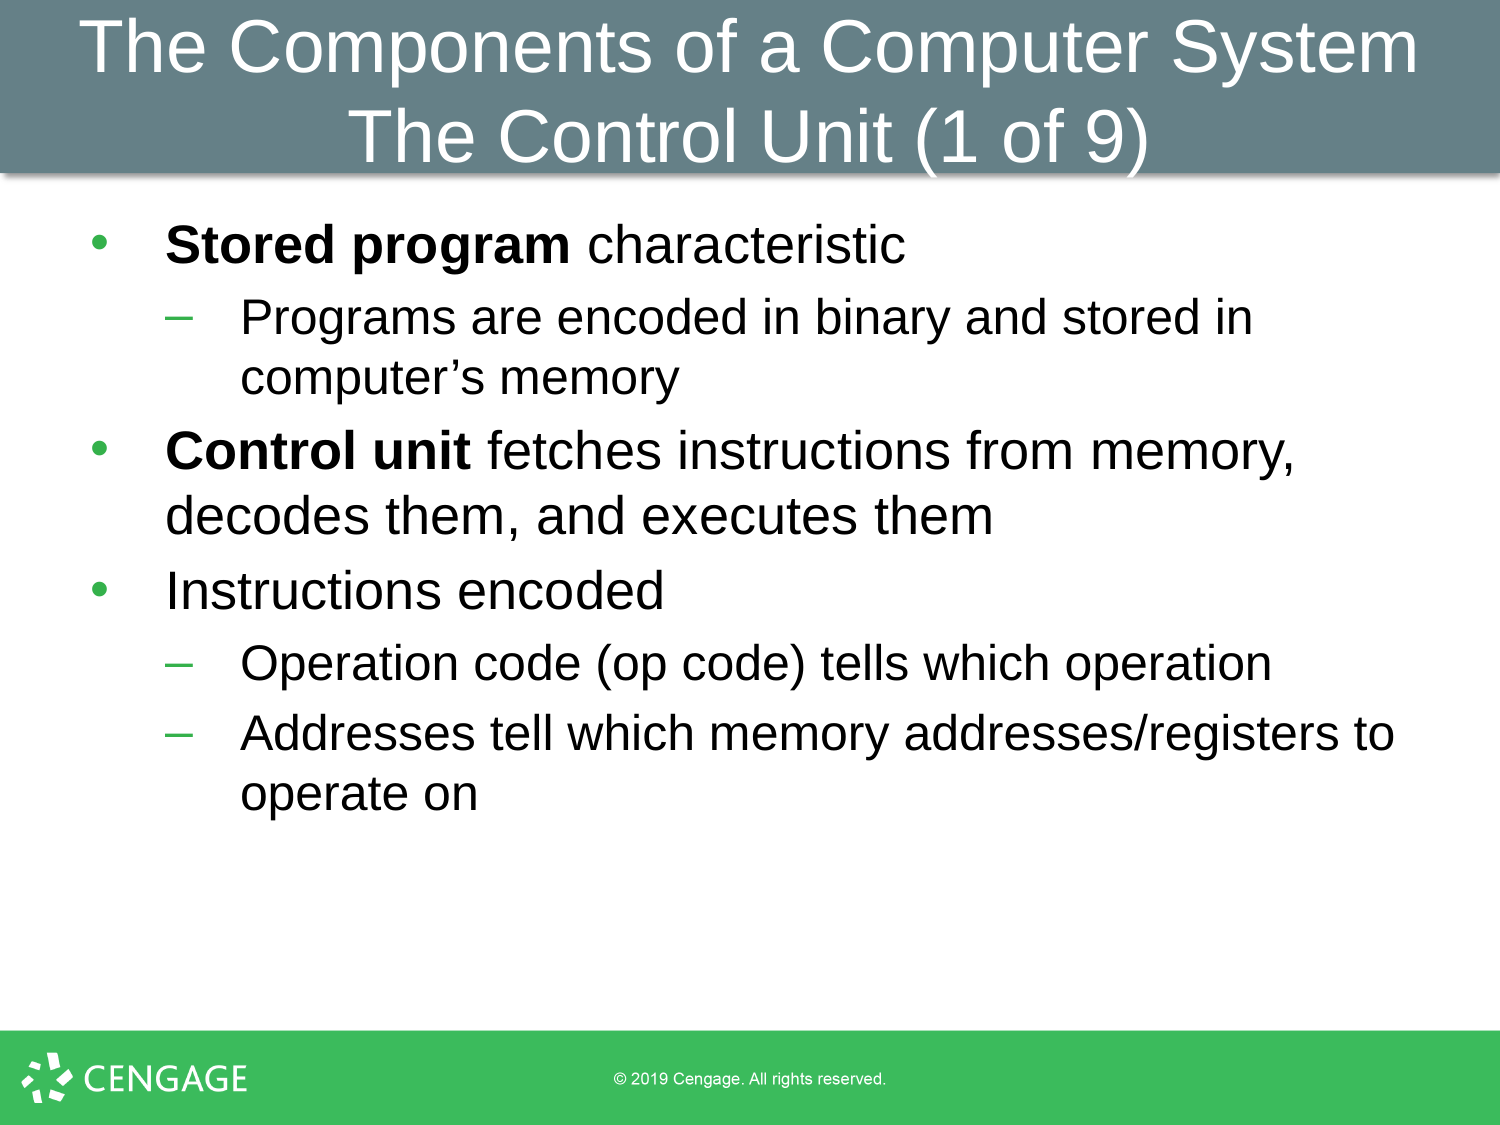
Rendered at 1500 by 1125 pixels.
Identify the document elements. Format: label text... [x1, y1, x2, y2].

picture [0, 0, 1500, 1125]
list Stored program characteristic Programs are encoded in binary and stored in computer’s memory Control unit fetches instructions from memory, decodes them, and executes them Instructions encoded Operation code (op code) tells which operation Addresses tell which memory addresses/registers to operate on [75, 201, 1425, 1005]
title The Components of a Computer System The Control Unit (1 of 9) [7, 0, 1493, 174]
